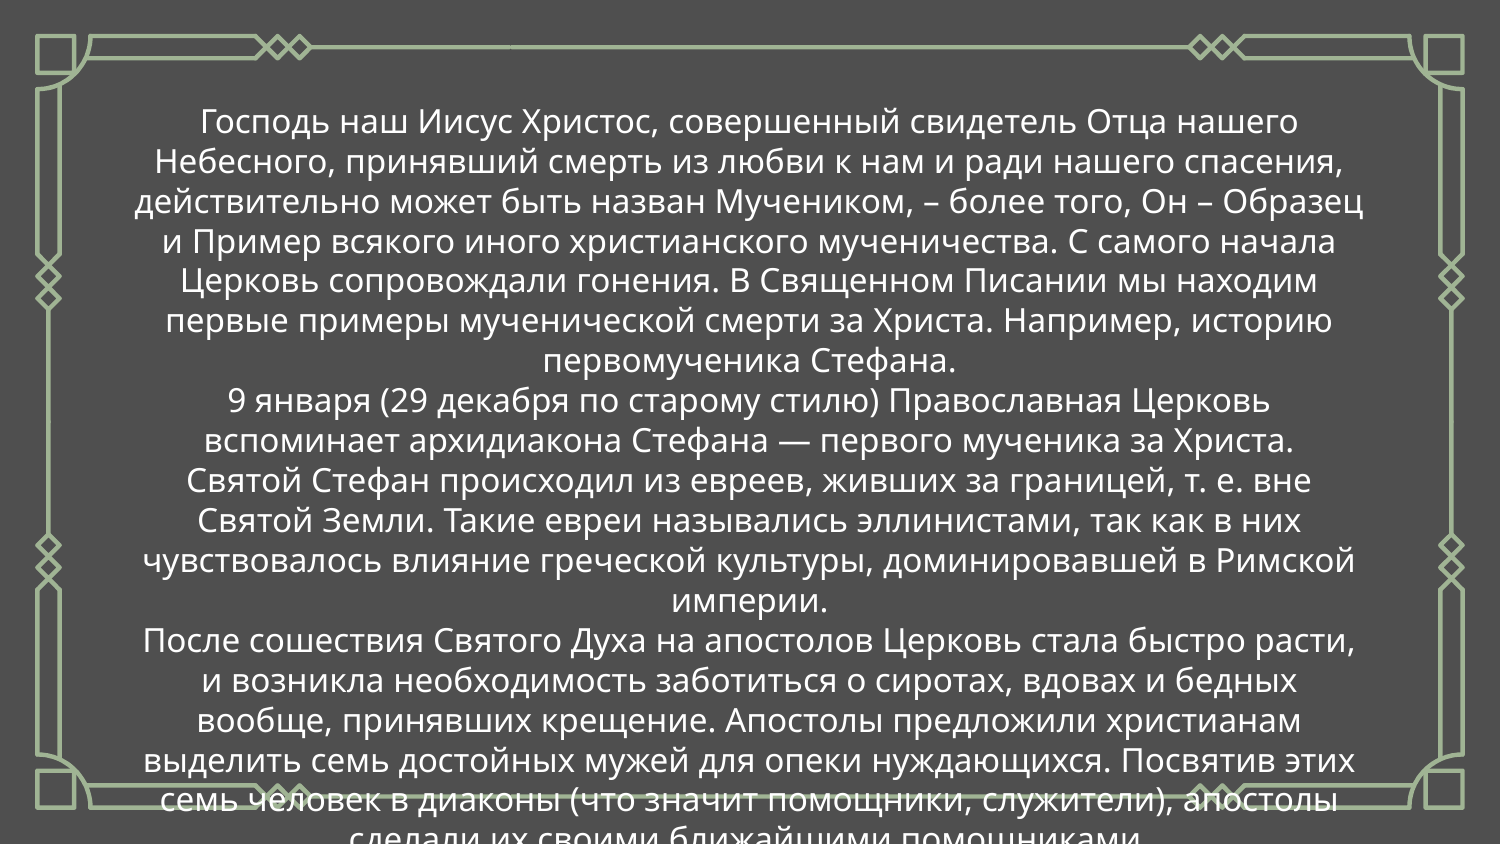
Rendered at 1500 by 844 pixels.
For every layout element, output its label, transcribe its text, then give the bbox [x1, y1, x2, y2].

title Господь наш Иисус Христос, совершенный свидетель Отца нашего Небесного, принявший смерть из любви к нам и ради нашего спасения, действительно может быть назван Мучеником, – более того, Он – Образец и Пример всякого иного христианского мученичества. С самого начала Церковь сопровождали гонения. В Священном Писании мы находим первые примеры мученической смерти за Христа. Например, историю первомученика Стефана. 9 января (29 декабря по старому стилю) Православная Церковь вспоминает архидиакона Стефана — первого мученика за Христа. Святой Стефан происходил из евреев, живших за границей, т. е. вне Святой Земли. Такие евреи назывались эллинистами, так как в них чувствовалось влияние греческой культуры, доминировавшей в Римской империи. После сошествия Святого Духа на апостолов Церковь стала быстро расти, и возникла необходимость заботиться о сиротах, вдовах и бедных вообще, принявших крещение. Апостолы предложили христианам выделить семь достойных мужей для опеки нуждающихся. Посвятив этих семь человек в диаконы (что значит помощники, служители), апостолы сделали их своими ближайшими помощниками. [118, 84, 1382, 175]
